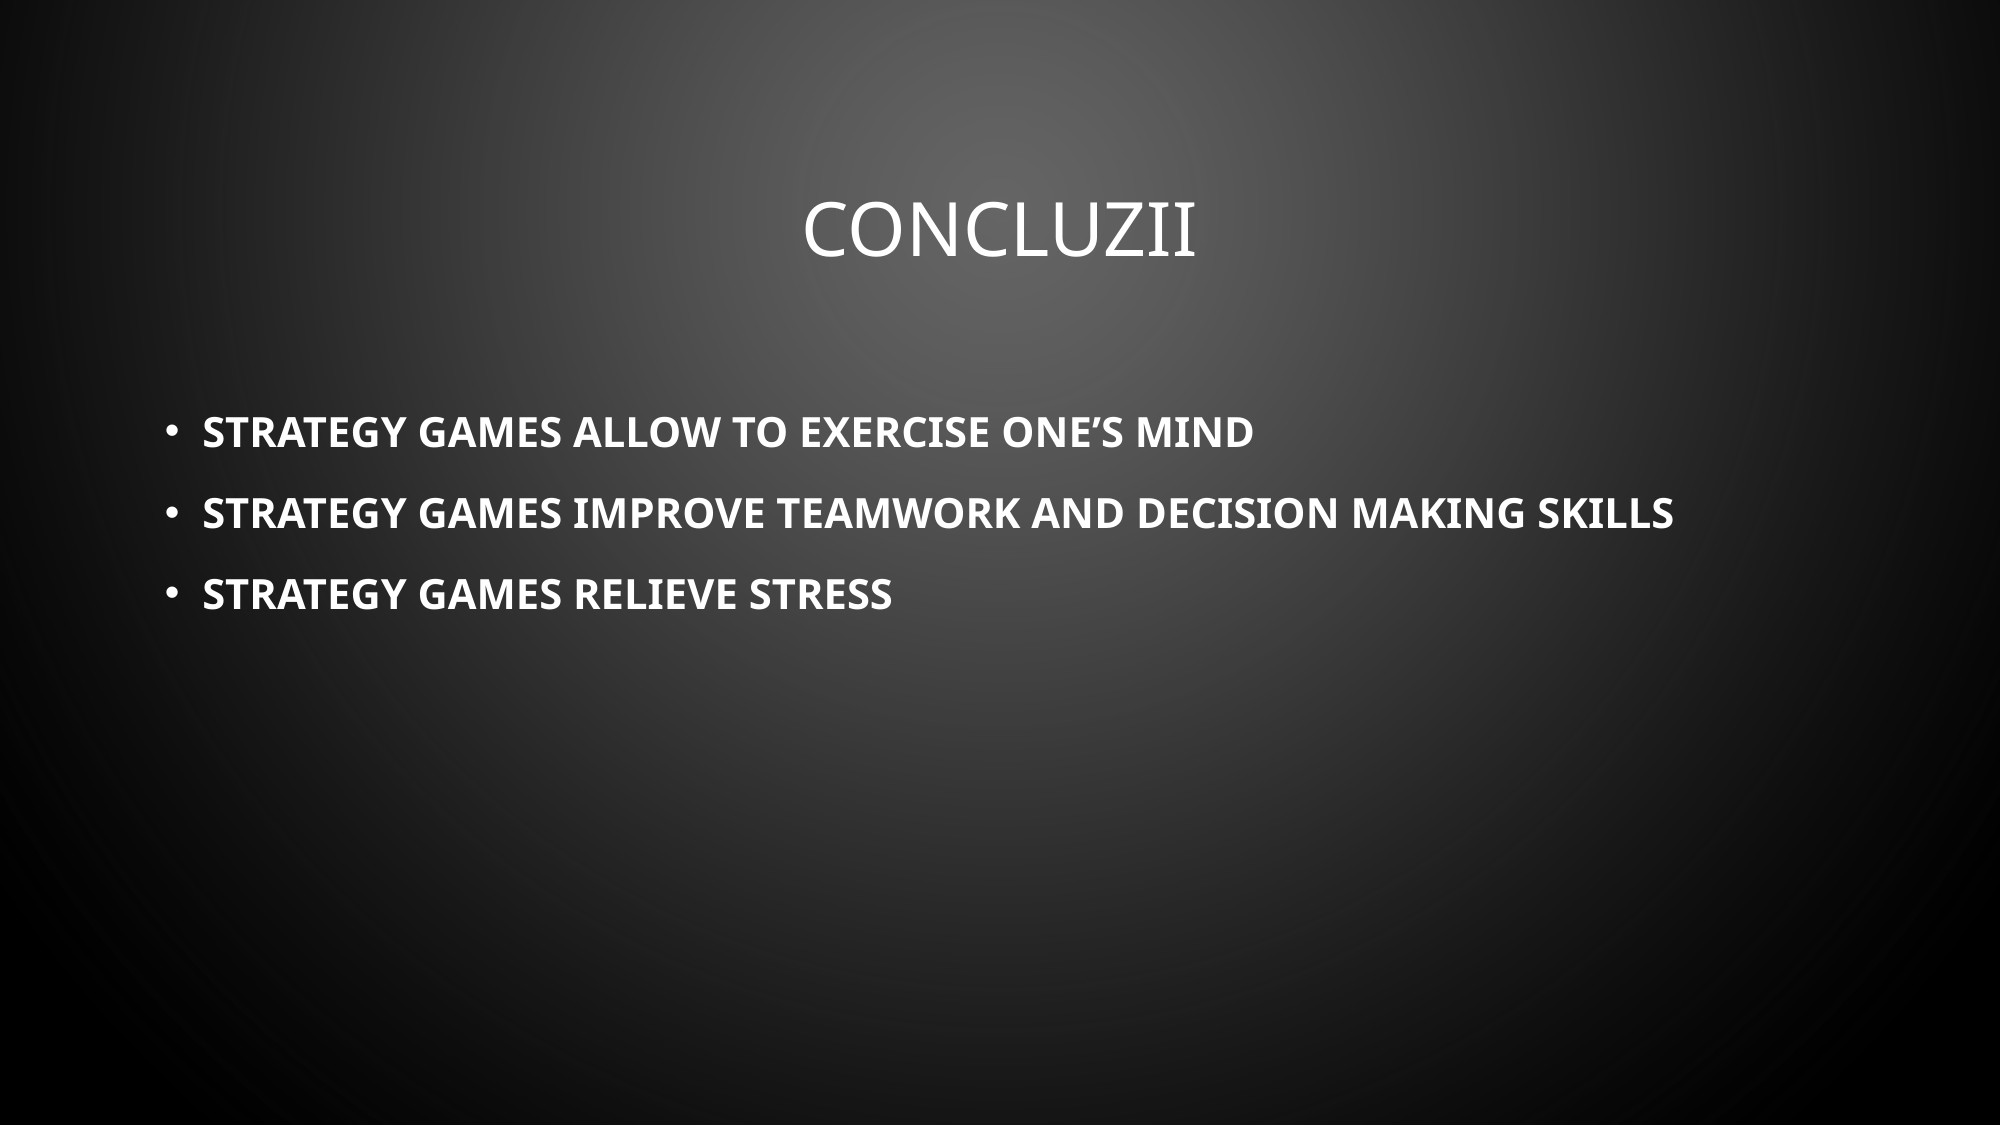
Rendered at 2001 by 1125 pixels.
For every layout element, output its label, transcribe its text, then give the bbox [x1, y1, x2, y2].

title concluzii [149, 101, 1851, 364]
picture [0, 0, 2000, 1125]
list Strategy games allow to exercise one’s mind Strategy games improve teamwork and decision making skills Strategy games relieve stress [149, 388, 1851, 950]
